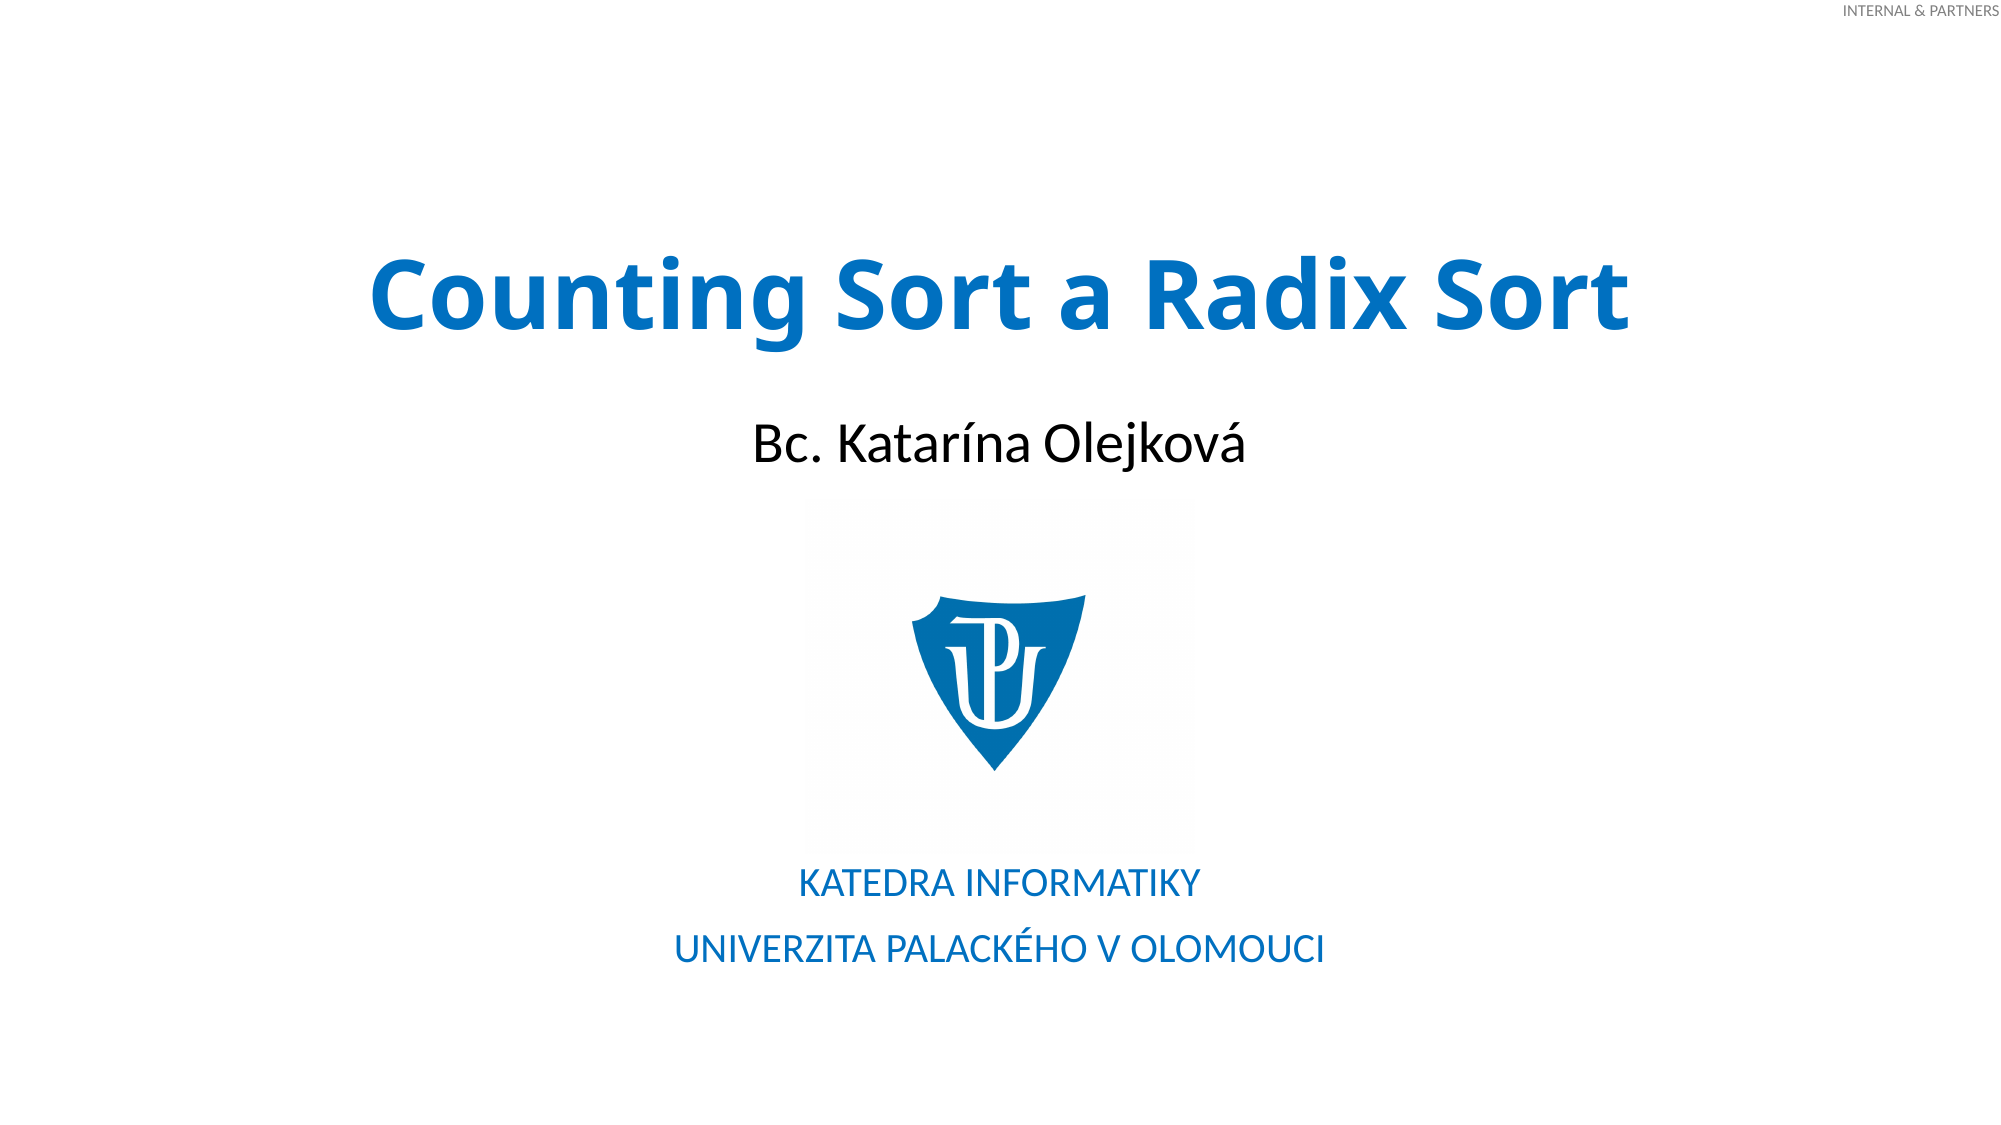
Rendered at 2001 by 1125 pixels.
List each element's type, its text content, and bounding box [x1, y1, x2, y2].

text_box KATEDRA INFORMATIKY UNIVERZITA PALACKÉHO V OLOMOUCI [249, 853, 1750, 1125]
subtitle Bc. Katarína Olejková [249, 404, 1750, 677]
title Counting Sort a Radix Sort [249, 179, 1750, 358]
picture [805, 499, 1195, 854]
